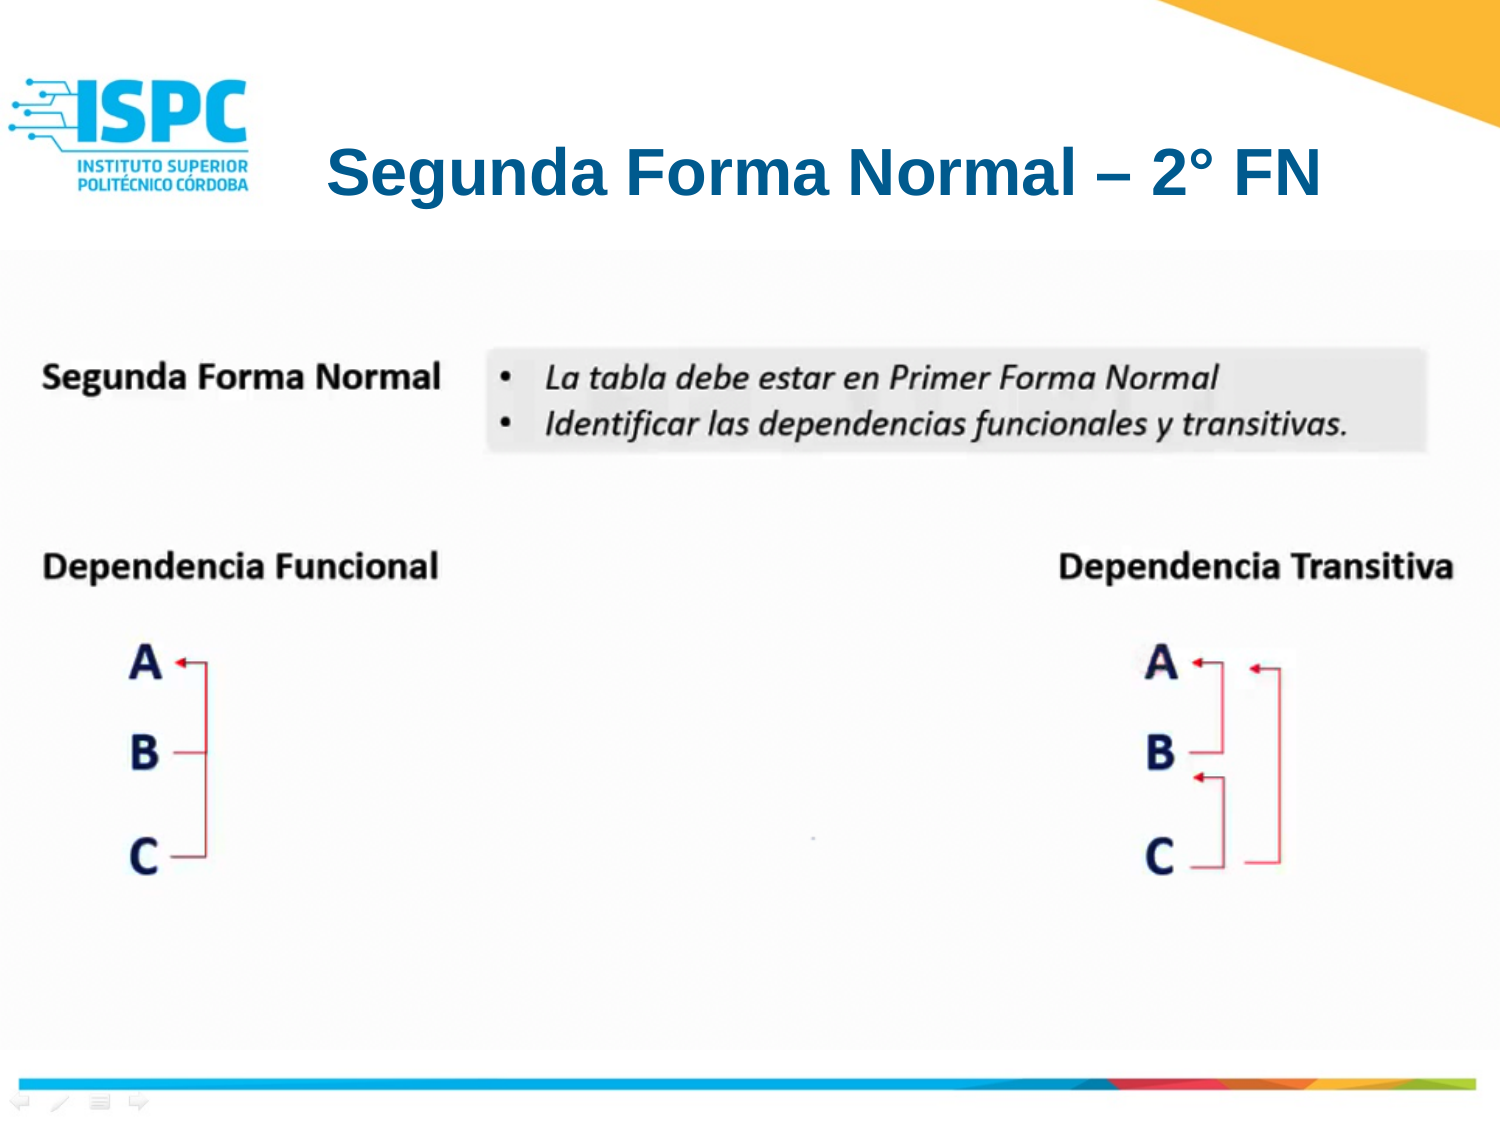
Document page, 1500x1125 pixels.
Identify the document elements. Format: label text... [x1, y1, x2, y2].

text_box Segunda Forma Normal – 2° FN [311, 121, 1339, 217]
picture [0, 0, 1500, 1125]
